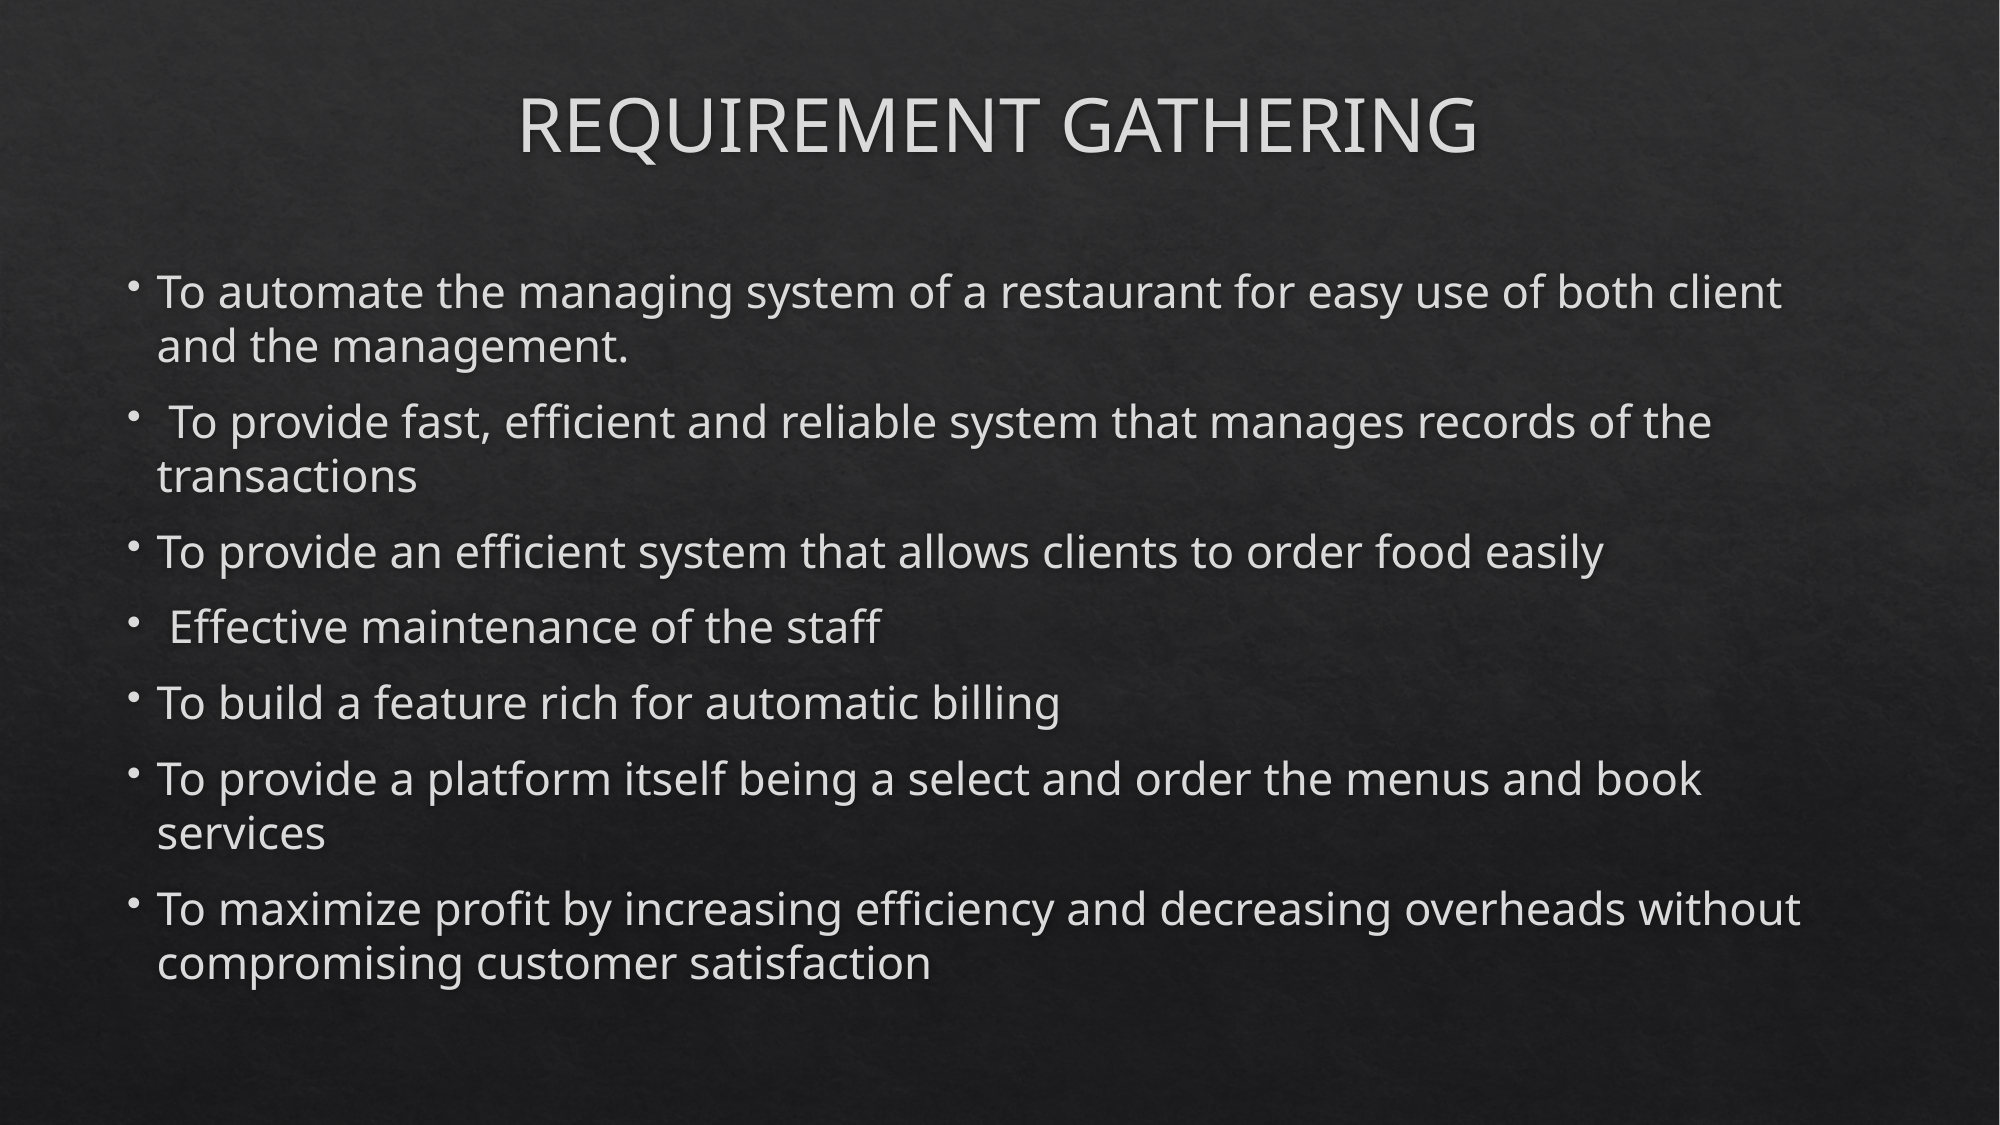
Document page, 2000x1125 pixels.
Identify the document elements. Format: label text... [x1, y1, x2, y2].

list To automate the managing system of a restaurant for easy use of both client and the management. To provide fast, efficient and reliable system that manages records of the transactions To provide an efficient system that allows clients to order food easily Effective maintenance of the staff To build a feature rich for automatic billing To provide a platform itself being a select and order the menus and book services To maximize profit by increasing efficiency and decreasing overheads without compromising customer satisfaction [113, 255, 1862, 1000]
title REQUIREMENT GATHERING [149, 42, 1848, 202]
